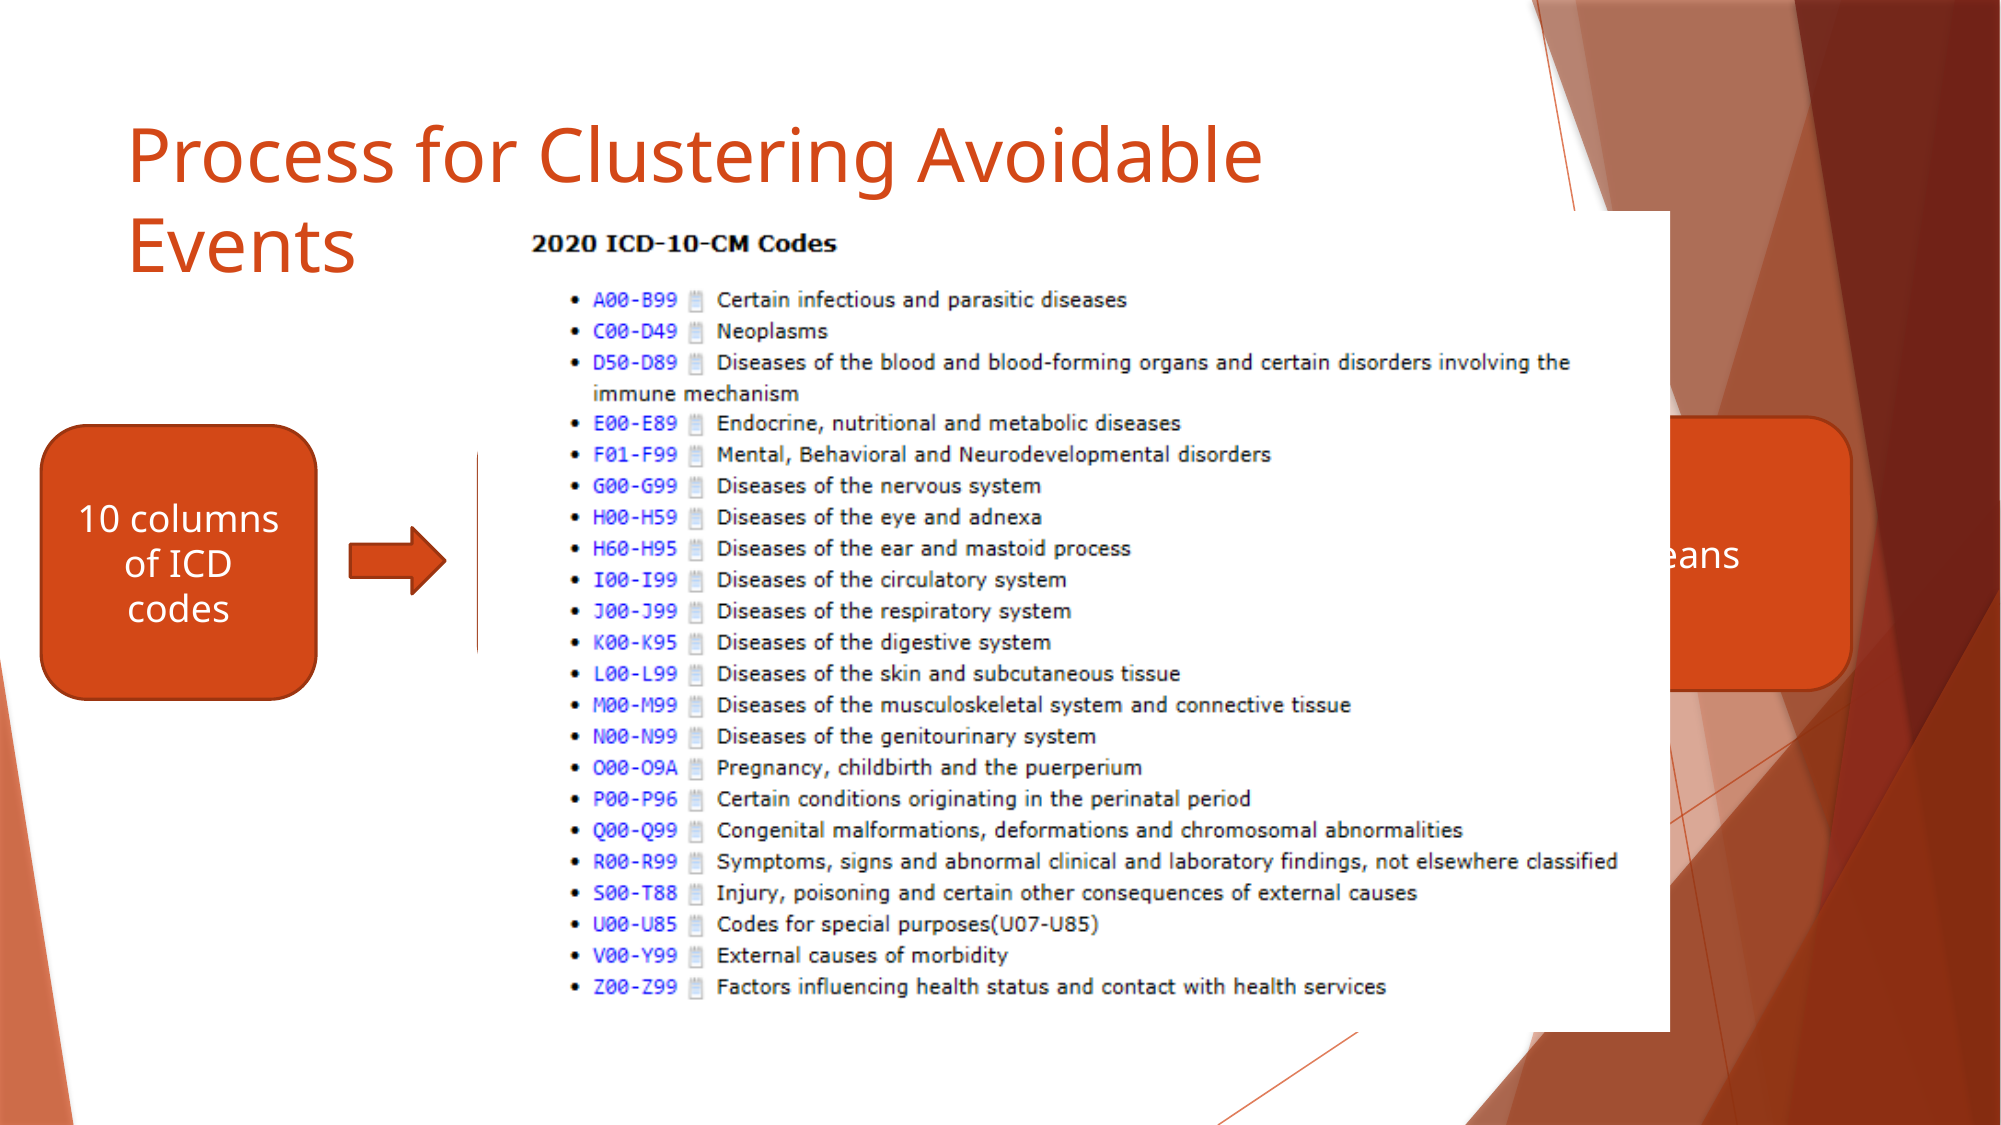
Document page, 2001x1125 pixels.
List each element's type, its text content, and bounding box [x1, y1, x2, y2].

text_box 10 columns of ICD codes [39, 424, 318, 701]
title Process for Clustering Avoidable Events [111, 99, 1522, 317]
text_box KMeans [1675, 415, 1854, 693]
picture [477, 210, 1671, 1033]
text_box [348, 526, 447, 596]
